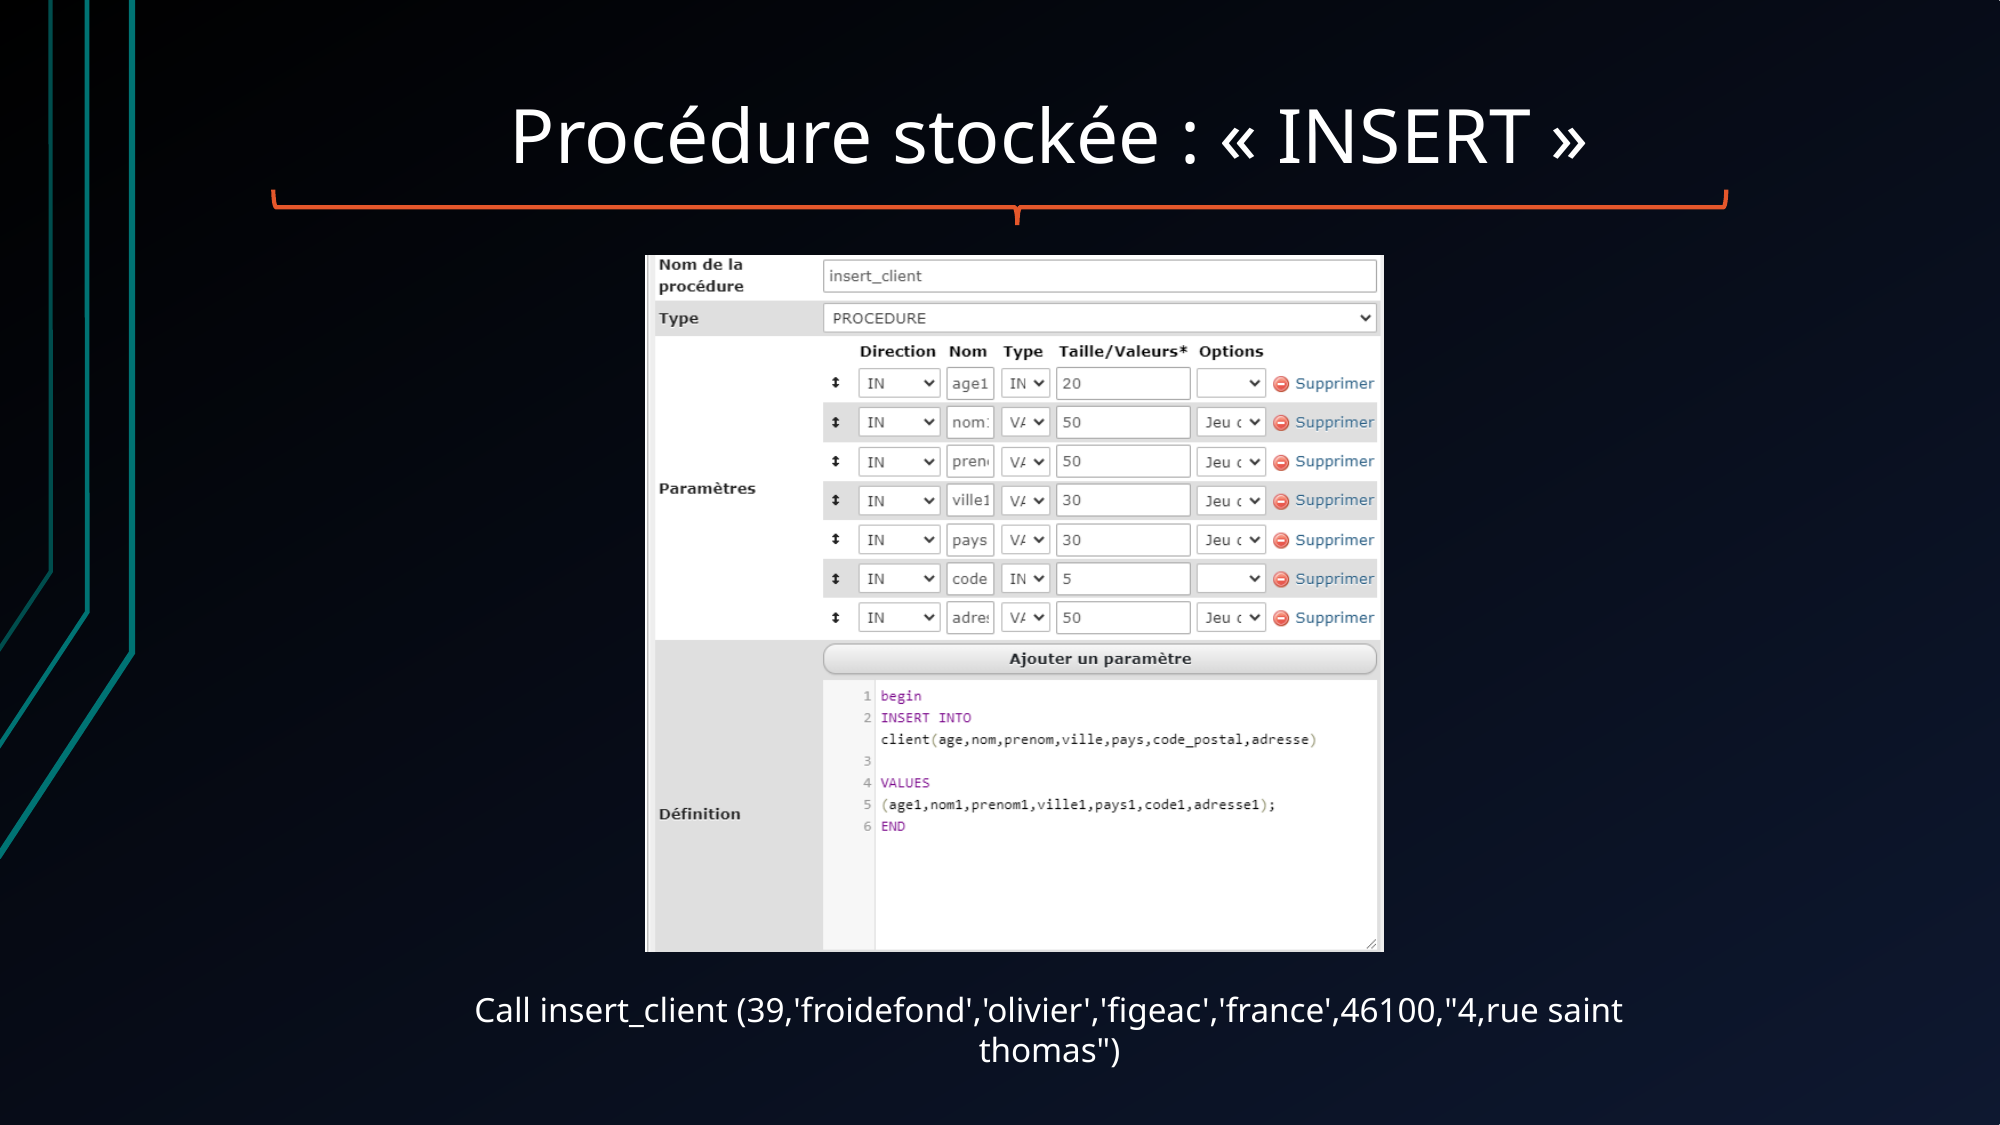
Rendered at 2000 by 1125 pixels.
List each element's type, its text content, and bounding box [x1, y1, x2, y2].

text_box [271, 189, 1729, 226]
text_box Call insert_client (39,'froidefond','olivier','figeac','france',46100,"4,rue saint thomas") [447, 981, 1653, 1077]
title Procédure stockée : « INSERT » [199, 45, 1900, 190]
picture [645, 255, 1384, 952]
